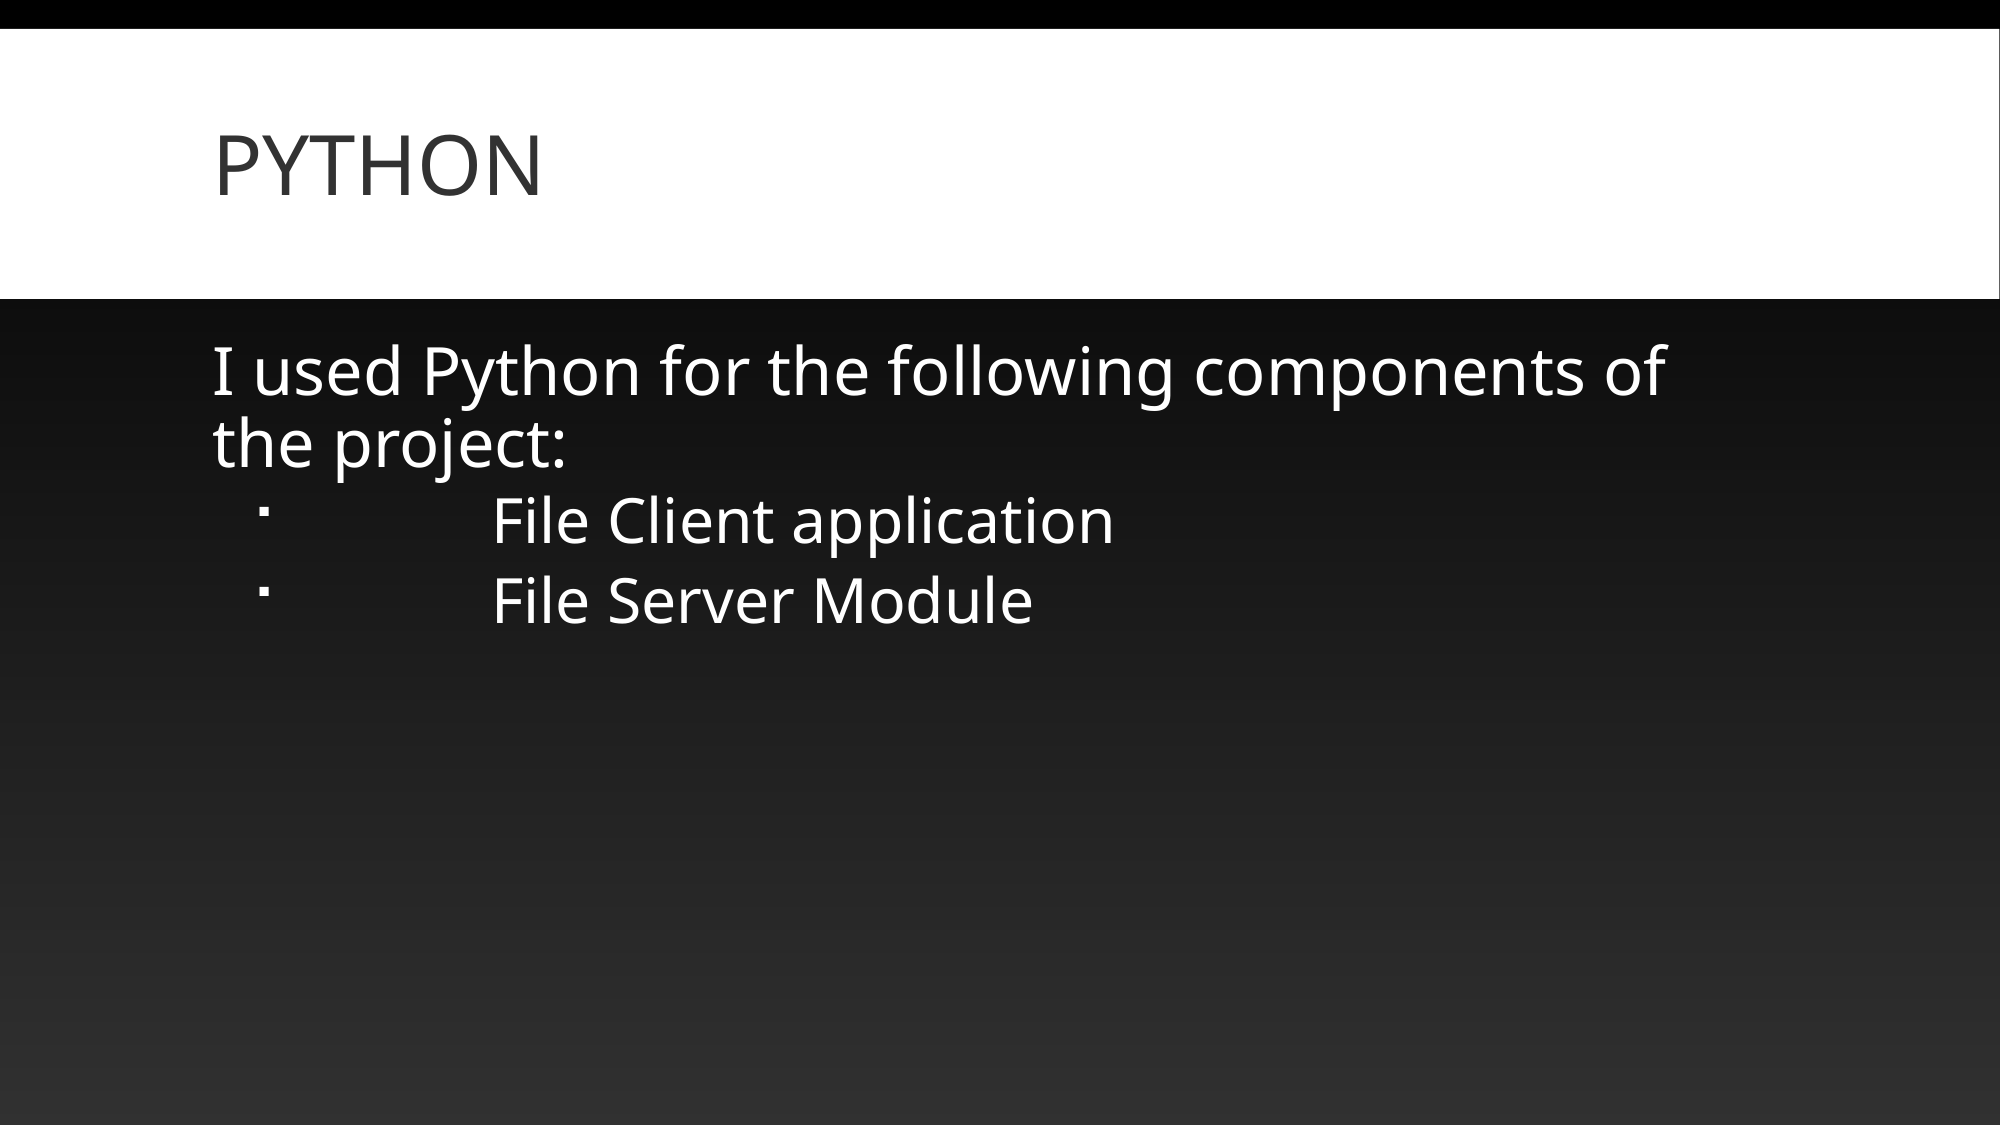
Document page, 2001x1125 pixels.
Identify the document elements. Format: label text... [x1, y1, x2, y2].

list I used Python for the following components of the project: File Client application File Server Module [197, 329, 1803, 1020]
title PYTHOn [197, 46, 1803, 295]
